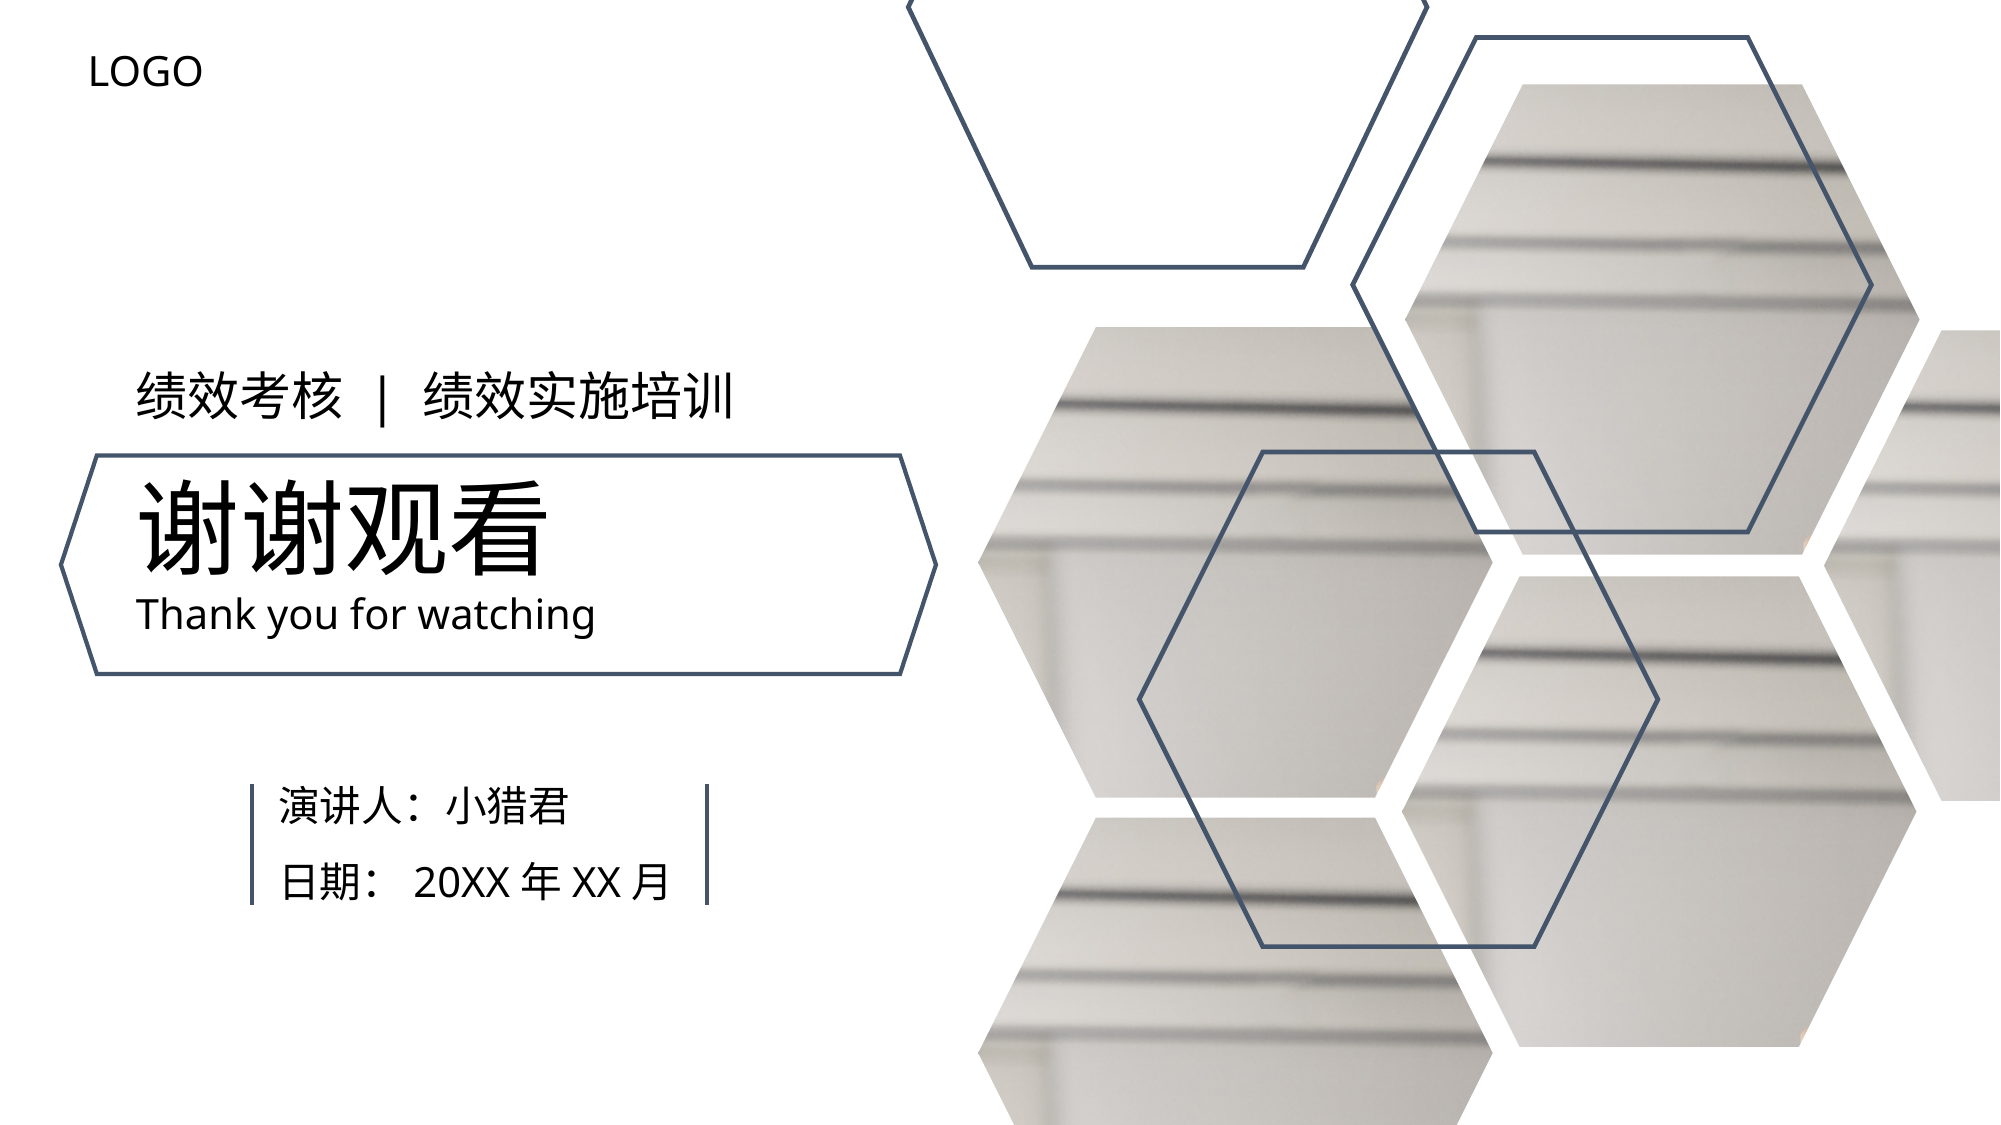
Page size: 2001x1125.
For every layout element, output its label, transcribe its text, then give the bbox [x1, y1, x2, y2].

text_box LOGO [72, 37, 264, 103]
text_box [907, 0, 1429, 157]
text_box 日期：20XX年XX月 [263, 848, 696, 914]
text_box [1451, 36, 1773, 84]
text_box 绩效考核 | 绩效实施培训 [121, 356, 881, 434]
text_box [978, 84, 2000, 1125]
text_box [59, 454, 938, 676]
text_box 演讲人：小猎君 [263, 772, 623, 838]
